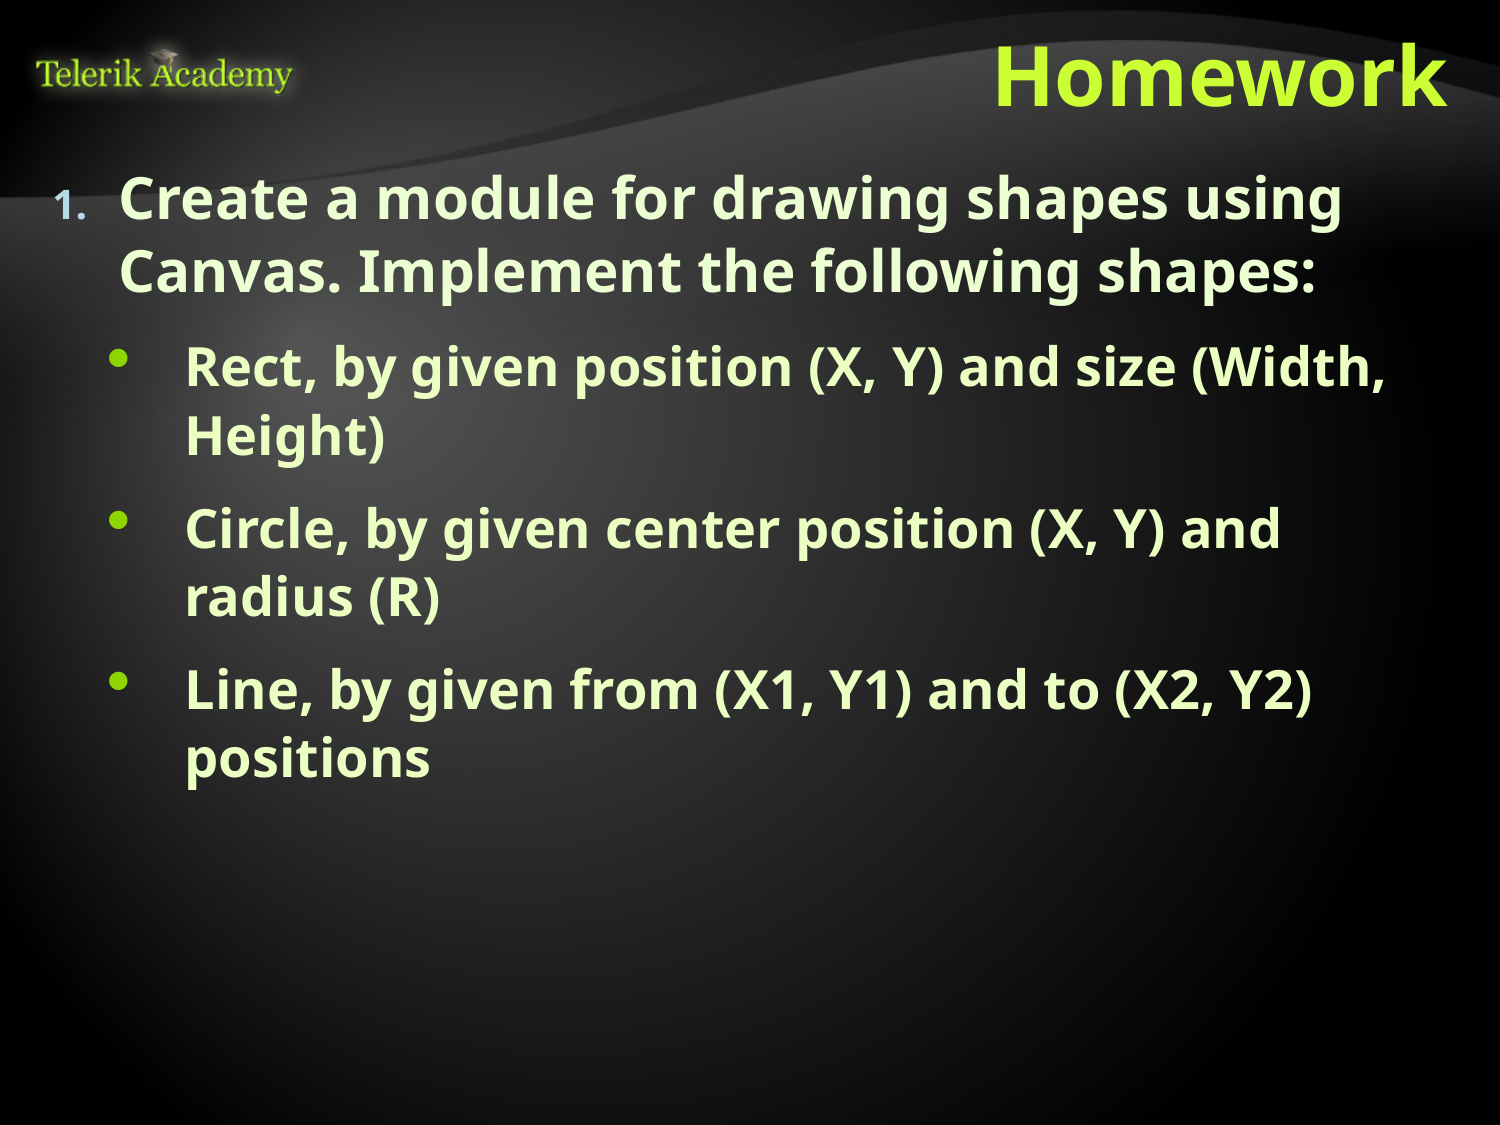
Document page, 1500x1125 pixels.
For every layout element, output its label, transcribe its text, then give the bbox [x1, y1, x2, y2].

picture [0, 0, 1500, 1125]
title Homework [300, 12, 1463, 149]
list Create a module for drawing shapes using Canvas. Implement the following shapes: Rect, by given position (X, Y) and size (Width, Height) Circle, by given center position (X, Y) and radius (R) Line, by given from (X1, Y1) and to (X2, Y2) positions [37, 149, 1463, 1100]
